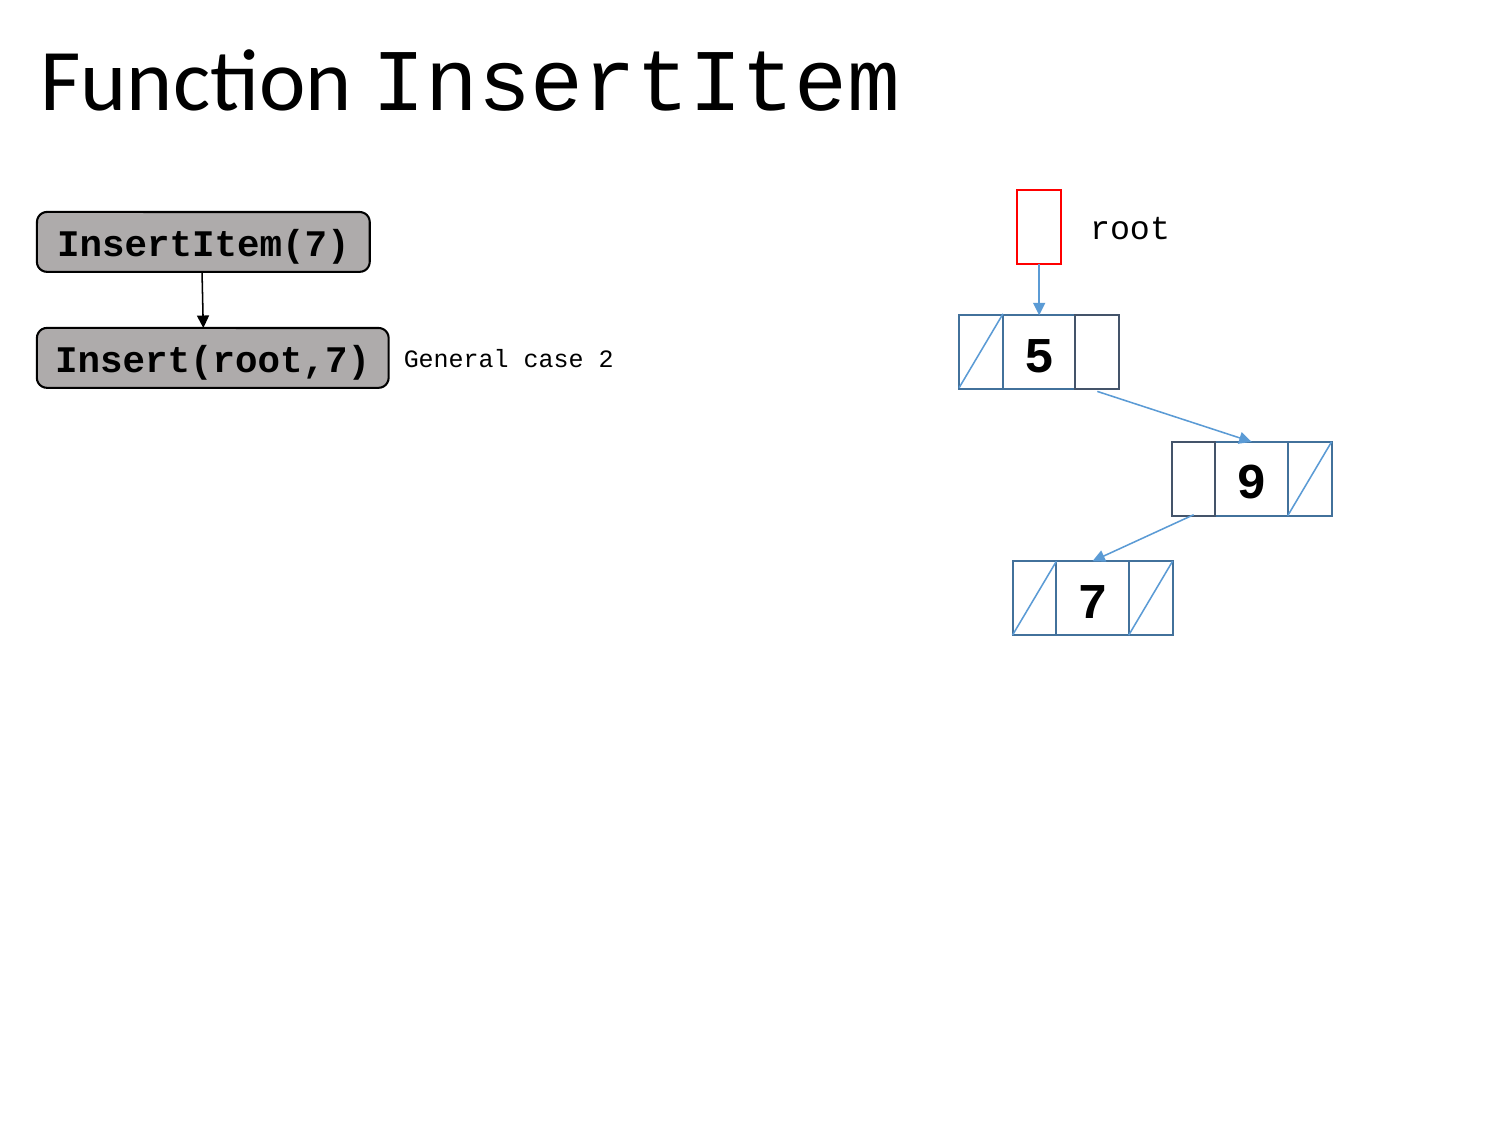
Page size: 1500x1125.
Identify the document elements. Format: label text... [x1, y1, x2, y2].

text_box [1171, 449, 1216, 516]
text_box InsertItem(7) [36, 211, 370, 272]
text_box [1017, 189, 1062, 264]
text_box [1012, 560, 1057, 636]
title Function InsertItem [25, 26, 1469, 138]
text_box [1287, 441, 1332, 516]
text_box root [1075, 198, 1194, 254]
text_box Insert(root,7) [36, 327, 389, 388]
text_box [1075, 315, 1120, 390]
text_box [1097, 391, 1252, 442]
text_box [1128, 560, 1173, 636]
text_box General case 2 [388, 335, 652, 381]
text_box 7 [1058, 561, 1123, 636]
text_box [958, 313, 1004, 388]
text_box 5 [1005, 315, 1075, 390]
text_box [1092, 514, 1194, 562]
text_box 9 [1216, 441, 1287, 516]
